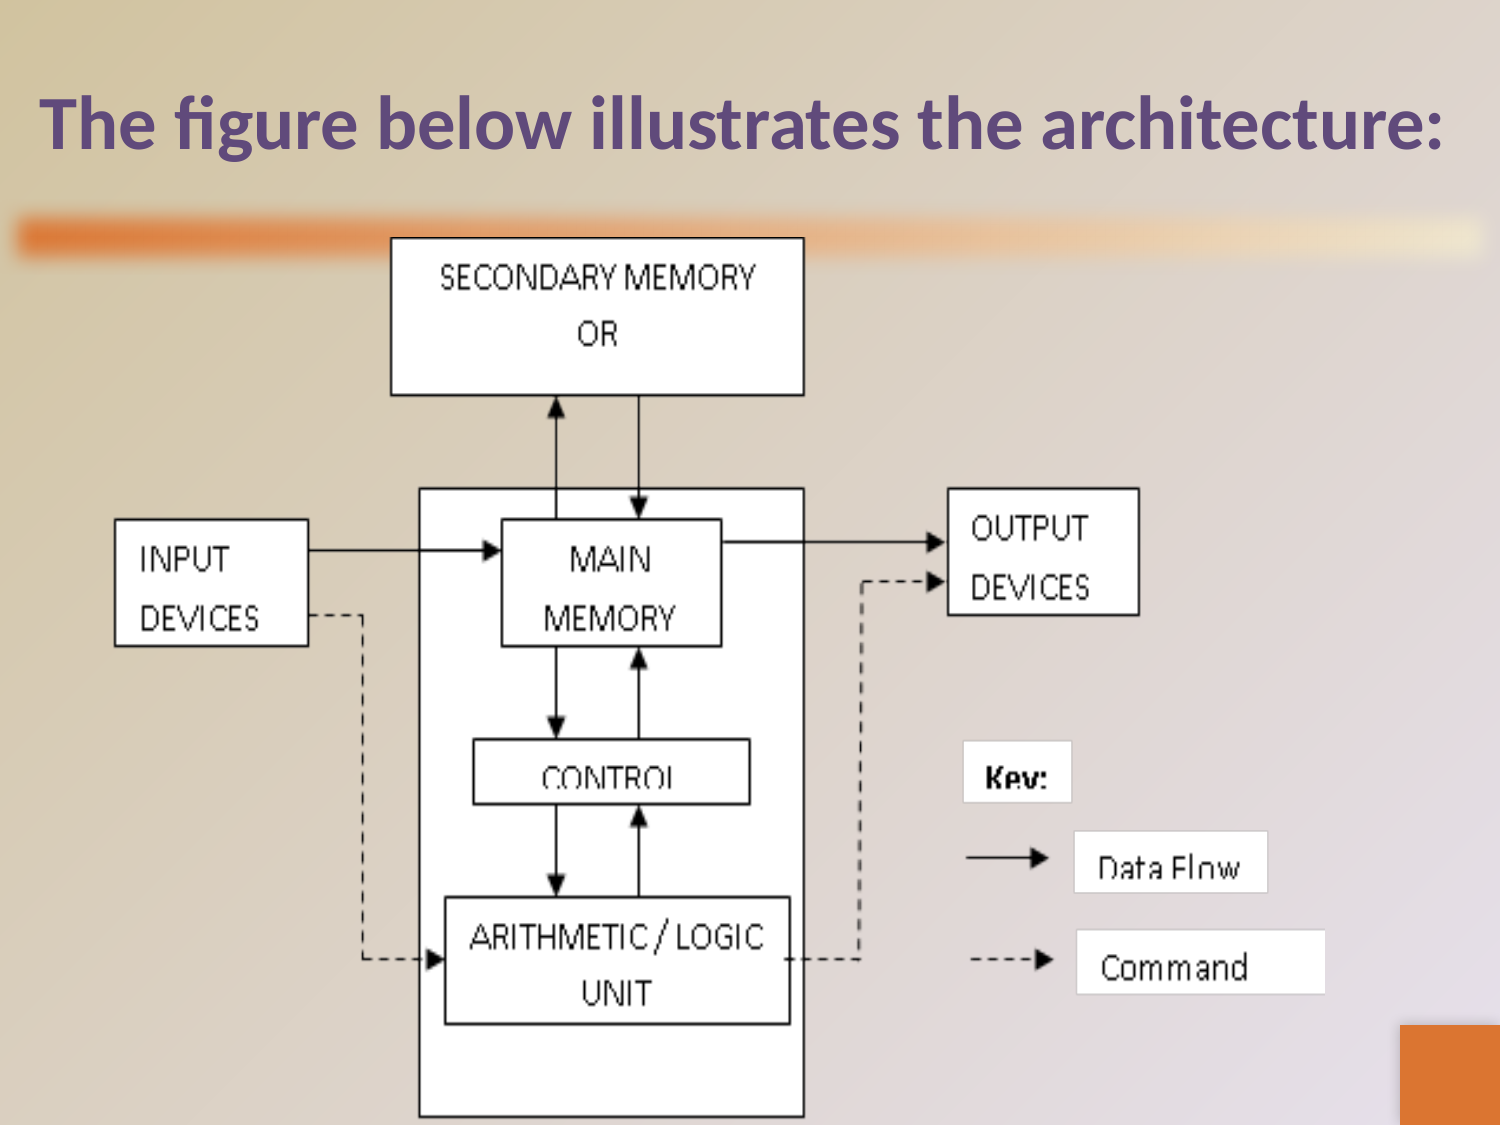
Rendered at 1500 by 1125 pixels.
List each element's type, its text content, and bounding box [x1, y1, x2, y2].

title The figure below illustrates the architecture: [24, 24, 1475, 213]
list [112, 237, 1326, 1125]
